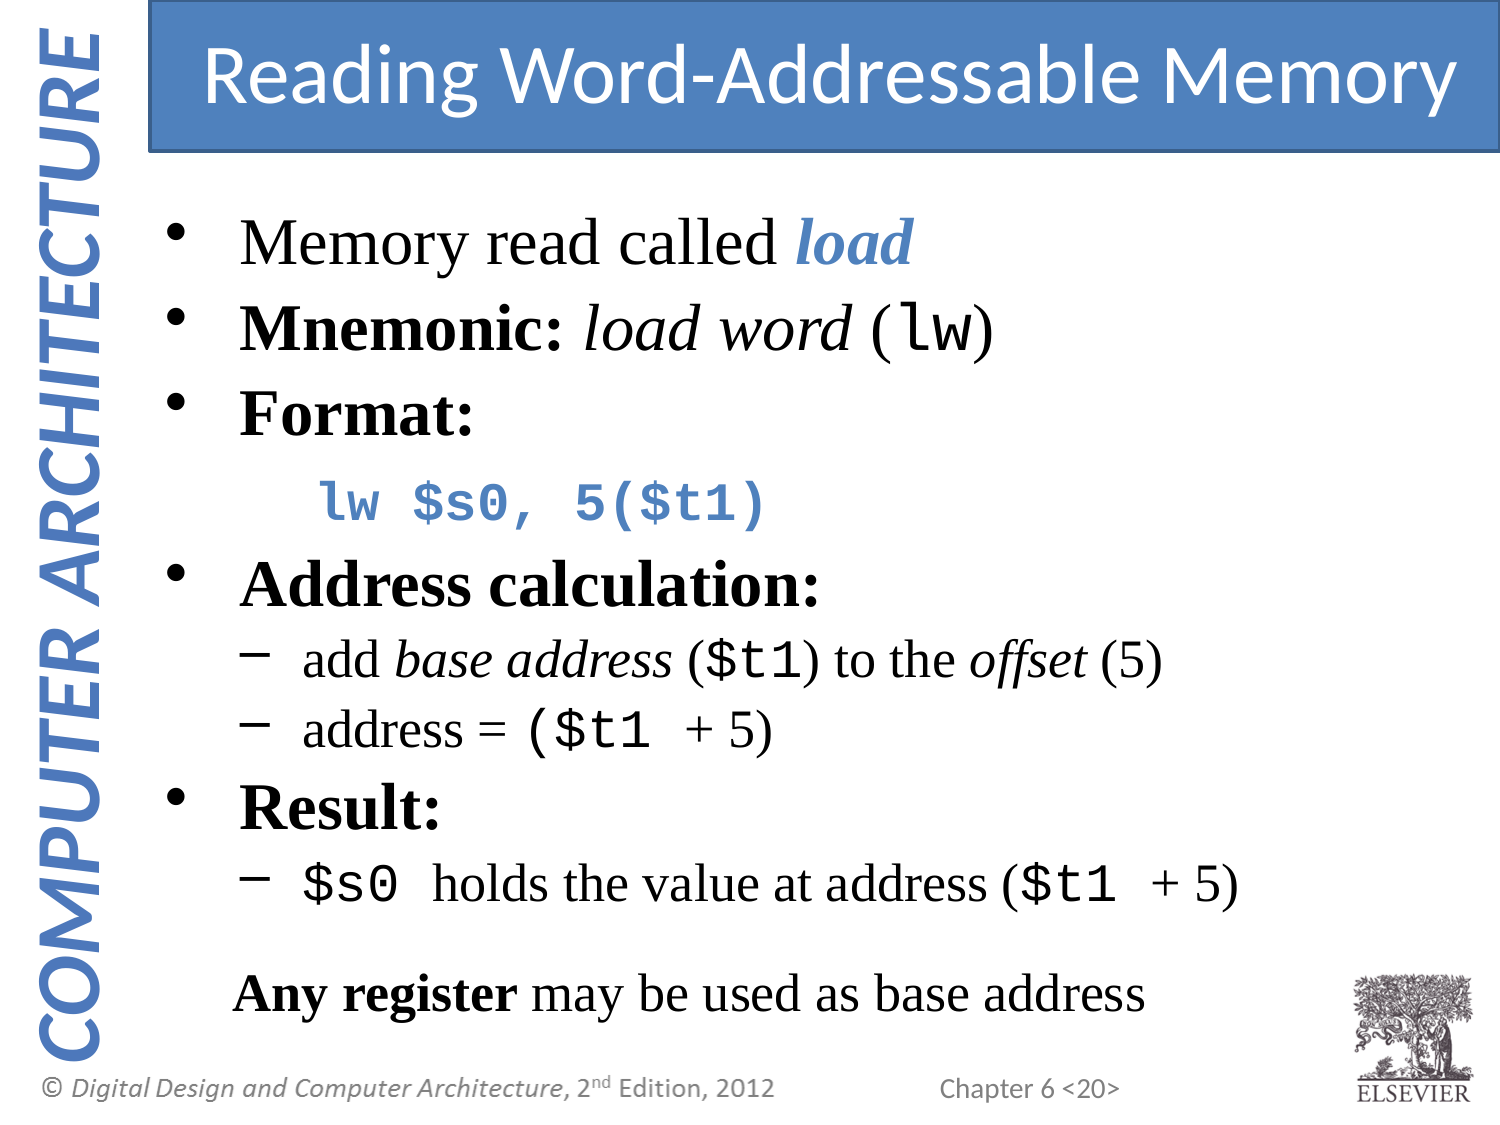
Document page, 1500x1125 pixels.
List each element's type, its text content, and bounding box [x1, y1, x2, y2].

text_box Memory read called load Mnemonic: load word (lw) Format: lw $s0, 5($t1) Address calculation: add base address ($t1) to the offset (5) address = ($t1 + 5) Result: $s0 holds the value at address ($t1 + 5) Any register may be used as base address [149, 199, 1413, 1013]
text_box Reading Word-Addressable Memory [187, 11, 1488, 129]
text_box [87, 174, 1413, 1025]
text_box [112, 200, 1438, 1050]
picture [0, 0, 1500, 1125]
